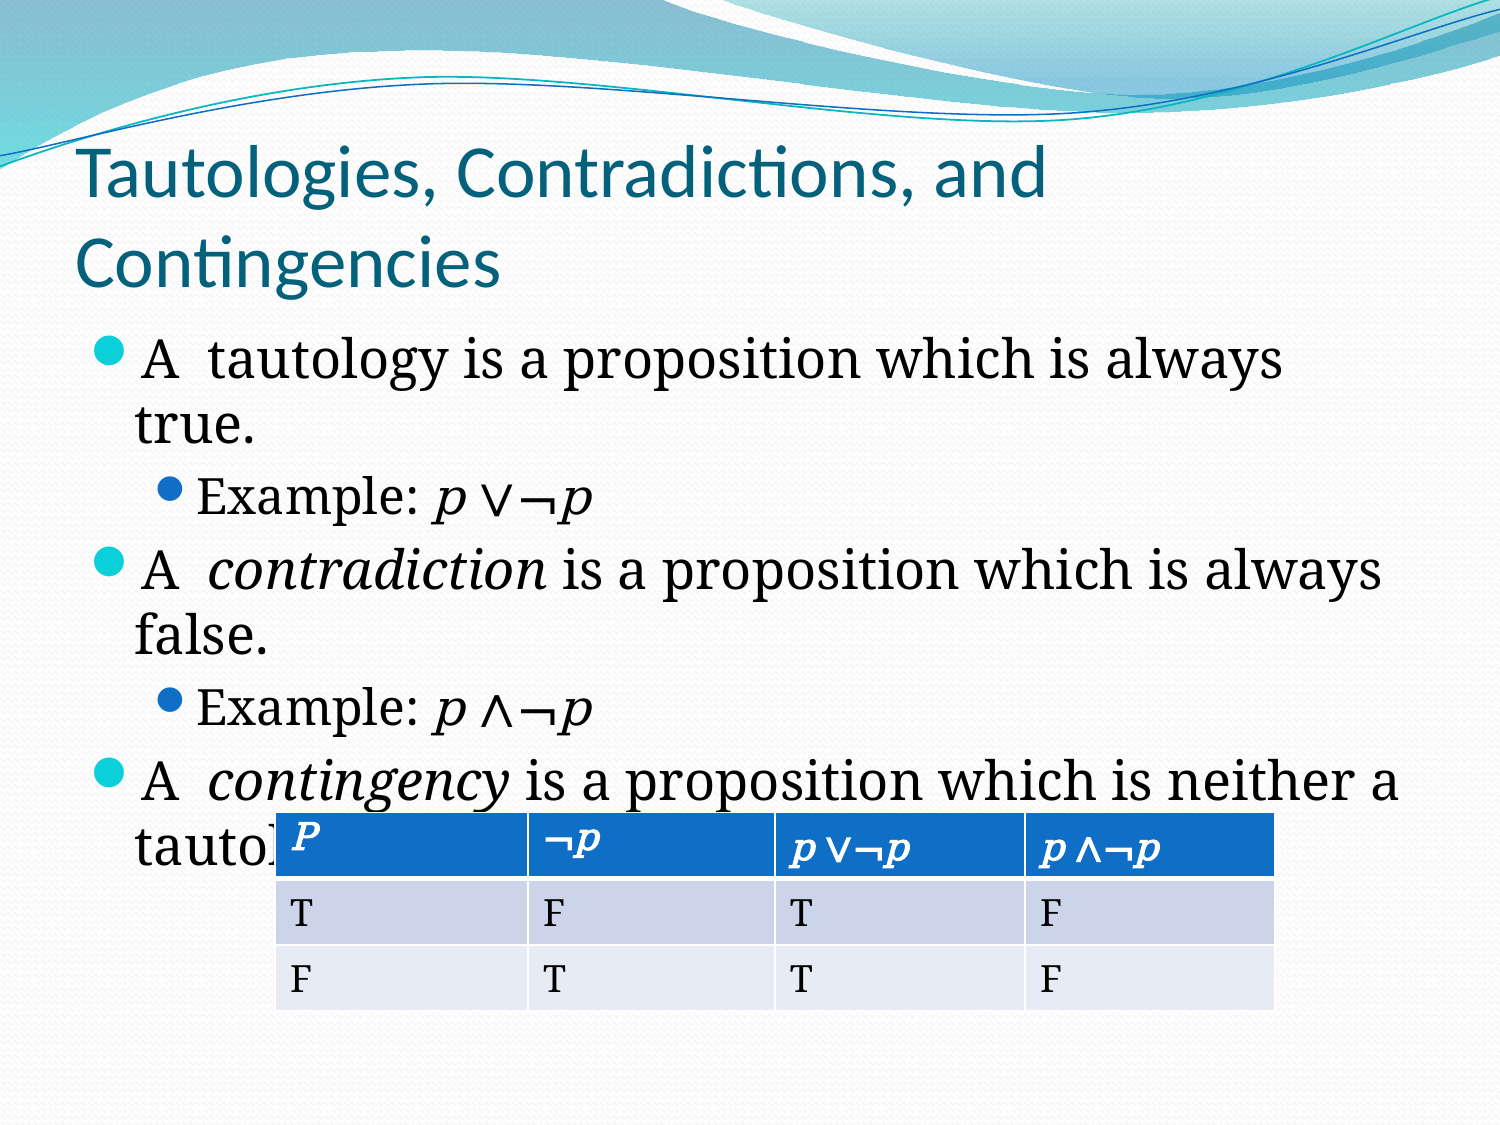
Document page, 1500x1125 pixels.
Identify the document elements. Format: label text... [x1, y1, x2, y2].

text_box [983, 156, 1015, 218]
table_cell T [276, 881, 527, 944]
table_header p ∨¬p [776, 813, 1024, 876]
table_cell T [776, 946, 1024, 1010]
table_header ¬p [529, 813, 774, 876]
table_cell T [529, 946, 774, 1010]
table_cell F [276, 946, 527, 1010]
table_cell F [1026, 881, 1274, 944]
table_header p ∧¬p [1026, 813, 1274, 876]
table_cell T [776, 881, 1024, 944]
table_header P [276, 813, 527, 876]
list A tautology is a proposition which is always true. Example: p ∨¬p A contradiction is a proposition which is always false. Example: p ∧¬p A contingency is a proposition which is neither a tautology nor a contradiction, such as p [75, 317, 1425, 1038]
table_cell F [1026, 946, 1274, 1010]
title Tautologies, Contradictions, and Contingencies [75, 115, 1425, 303]
table_cell F [529, 881, 774, 944]
